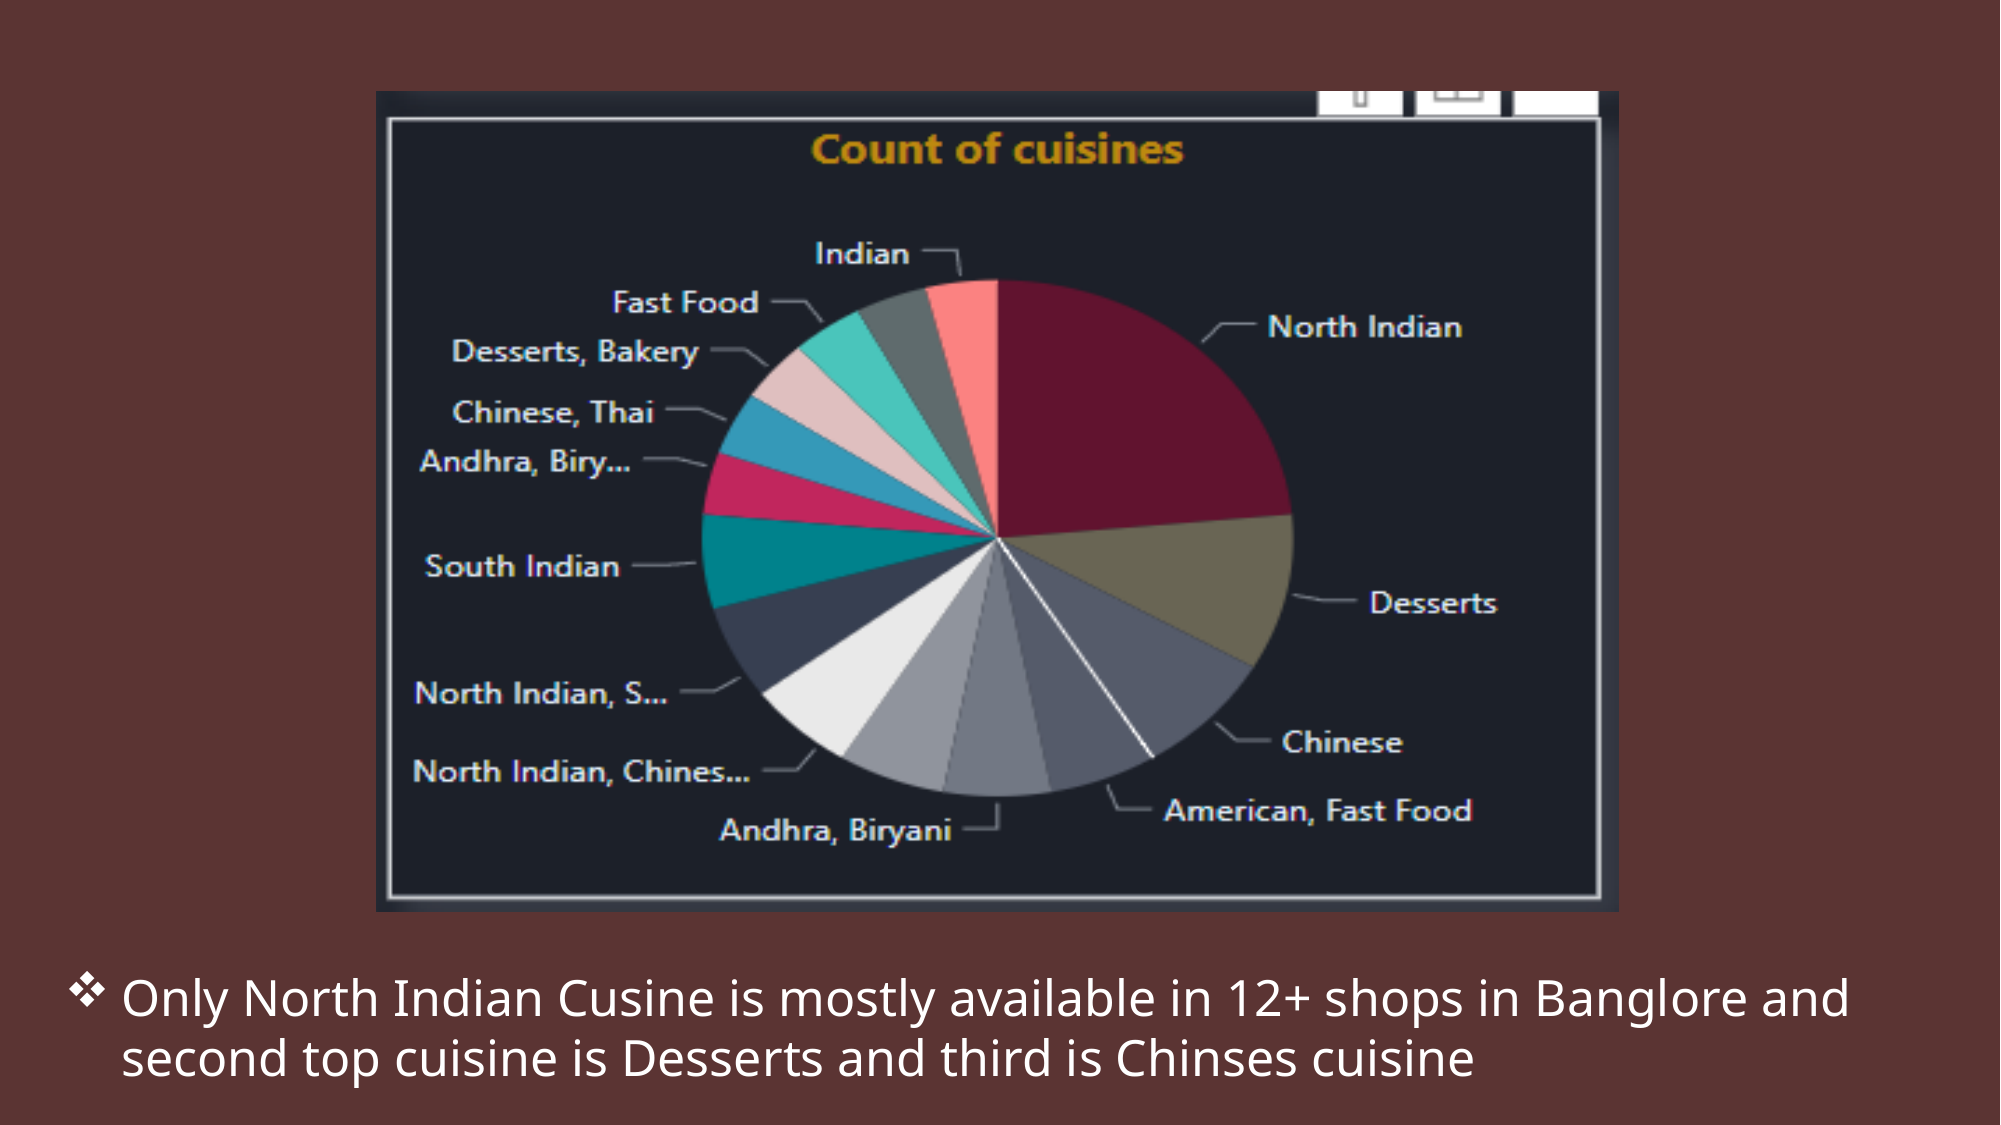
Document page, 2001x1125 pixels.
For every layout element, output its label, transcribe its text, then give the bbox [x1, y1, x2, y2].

picture [376, 91, 1619, 912]
text_box Only North Indian Cusine is mostly available in 12+ shops in Banglore and second top cuisine is Desserts and third is Chinses cuisine [49, 958, 1951, 1094]
